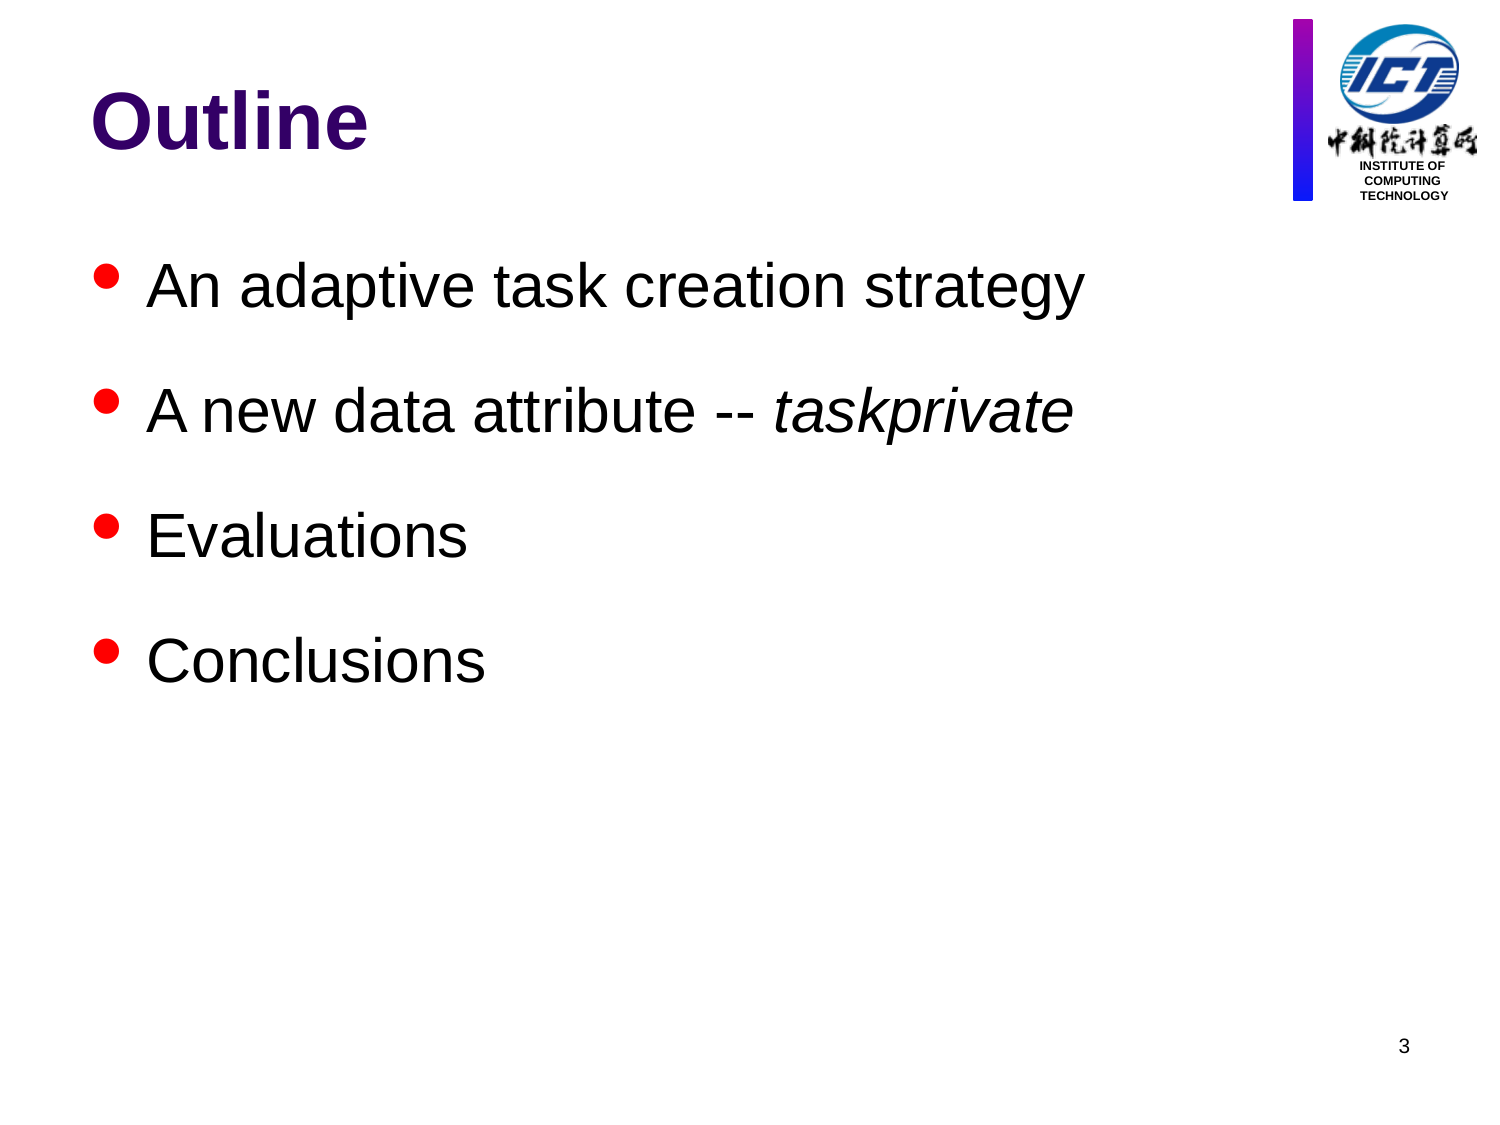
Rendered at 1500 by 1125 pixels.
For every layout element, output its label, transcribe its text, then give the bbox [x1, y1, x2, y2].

title Outline [74, 19, 1313, 174]
slide_number 3 [1074, 1024, 1426, 1101]
picture [1328, 24, 1477, 159]
list An adaptive task creation strategy A new data attribute -- taskprivate Evaluations Conclusions [74, 199, 1426, 1010]
